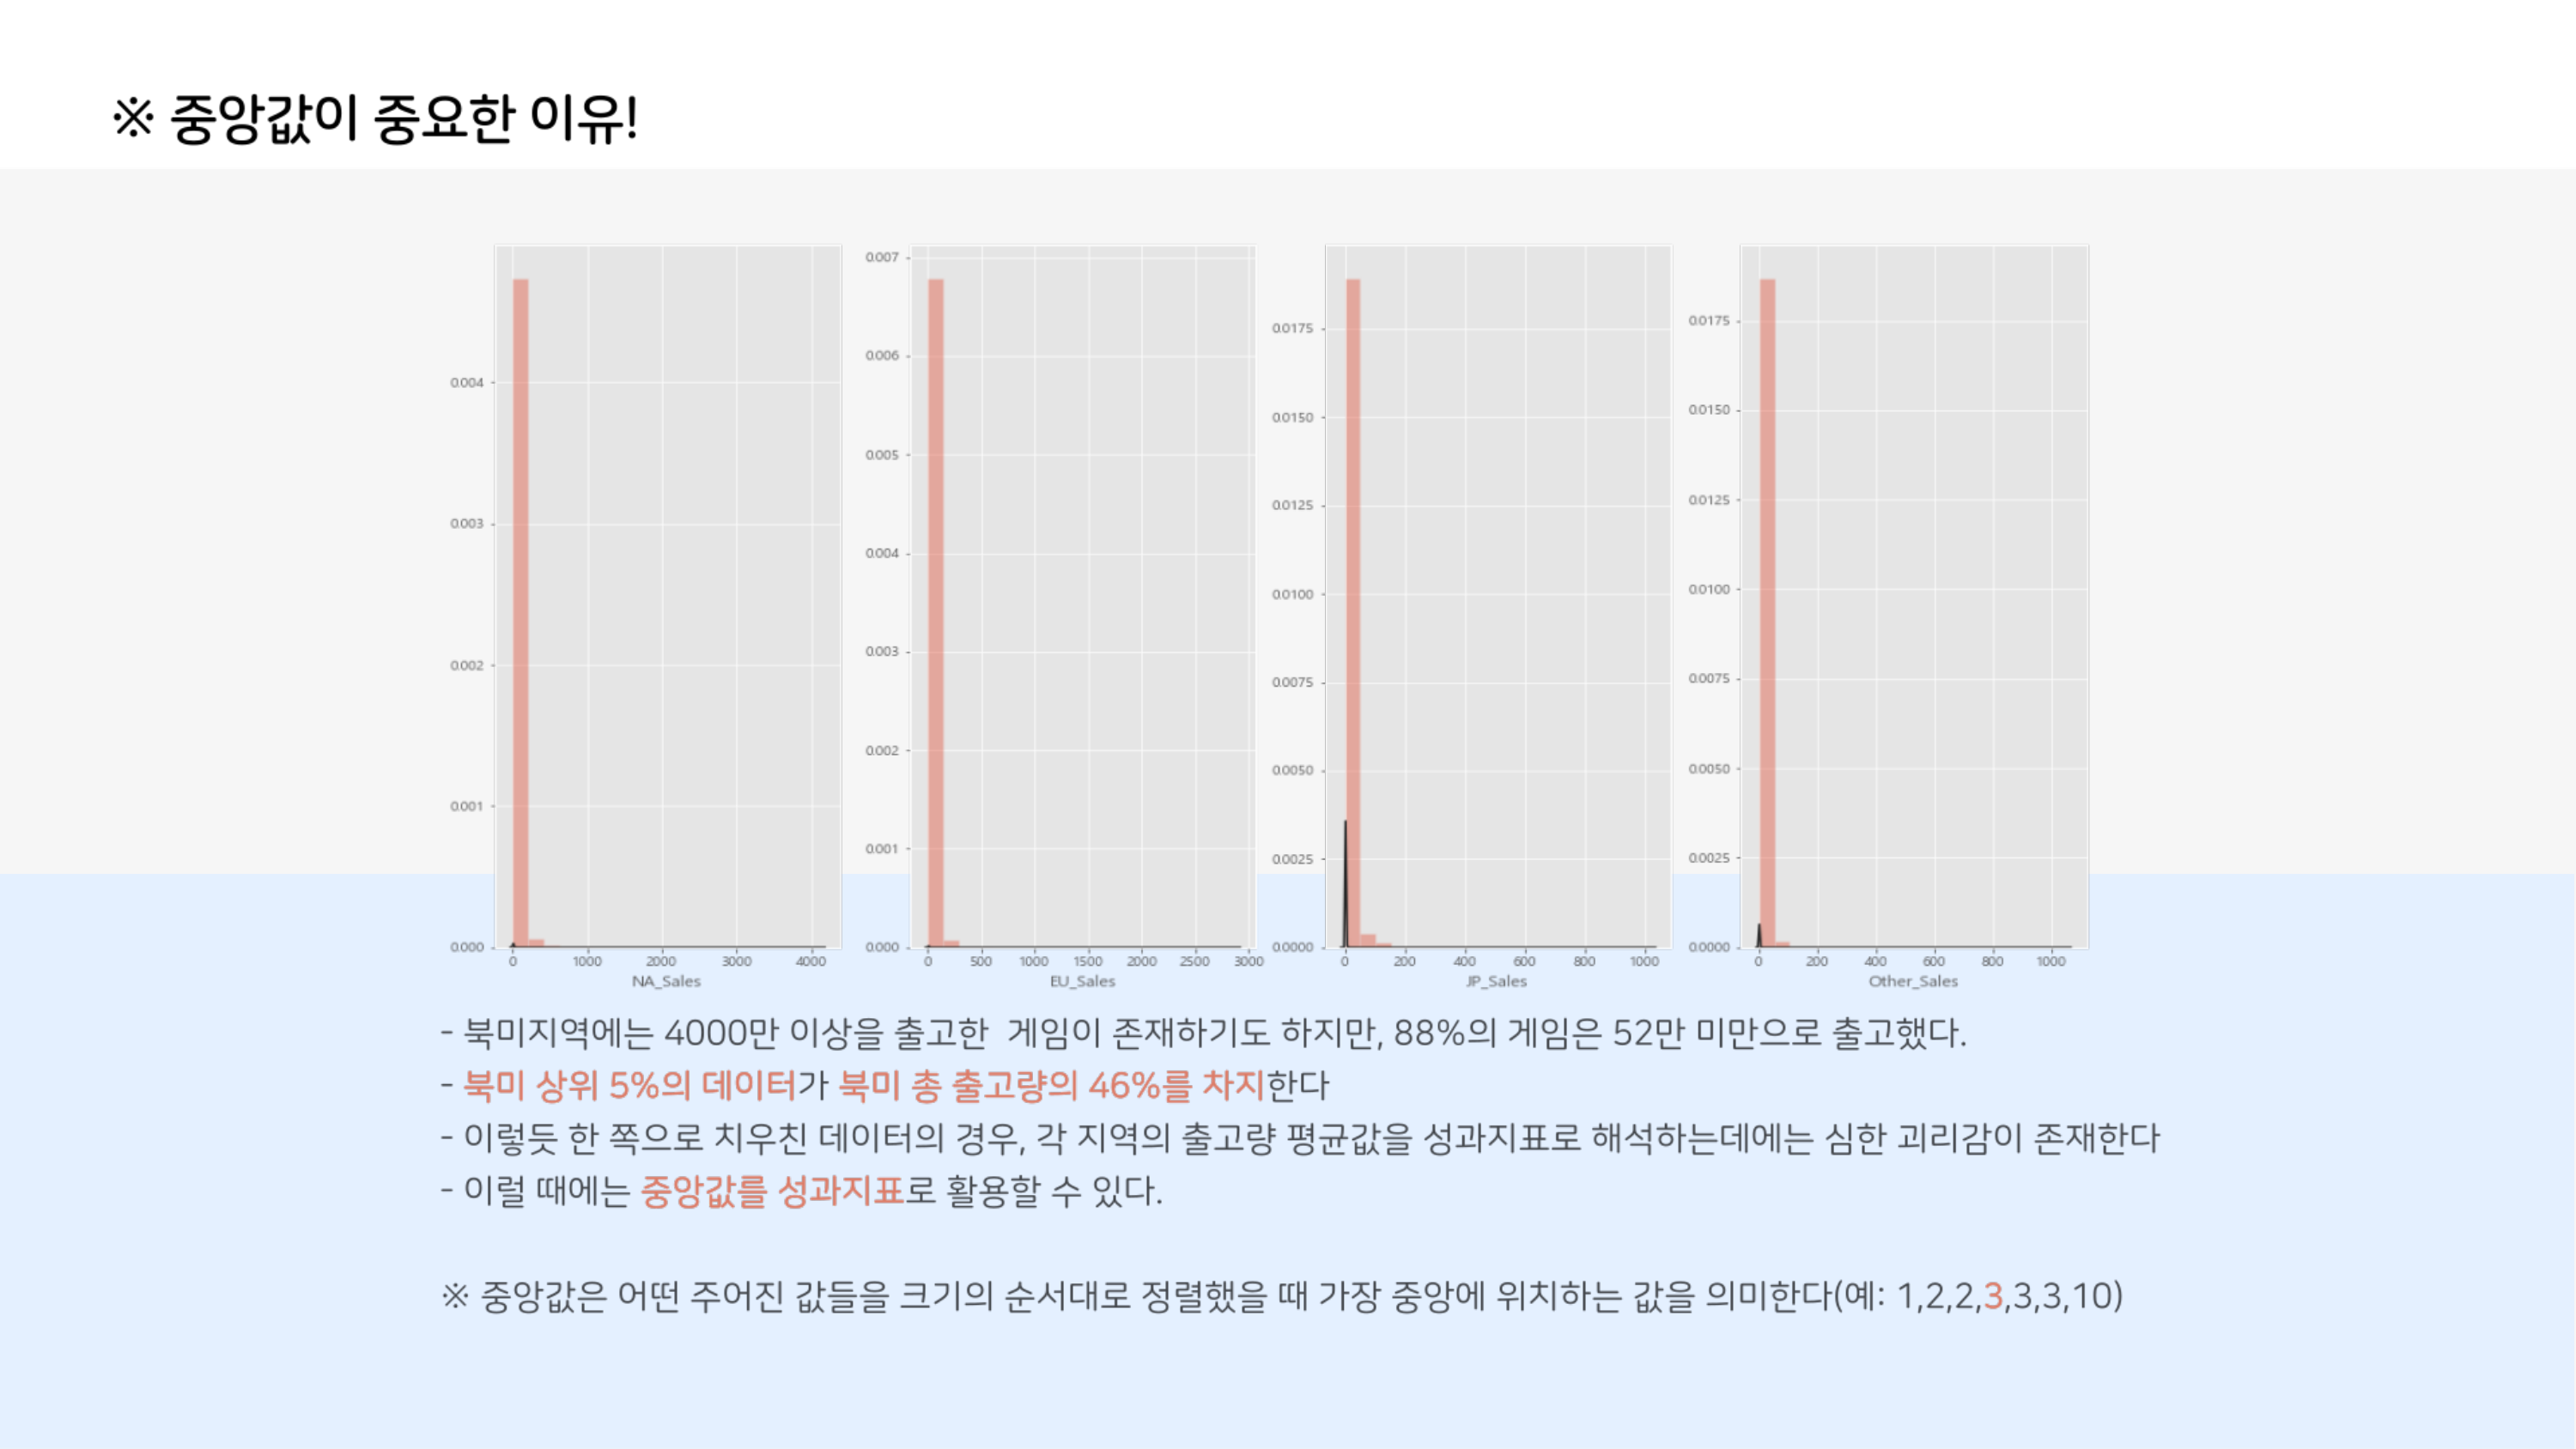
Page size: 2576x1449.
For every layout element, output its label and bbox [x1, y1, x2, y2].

text_box [440, 236, 2096, 998]
text_box [0, 0, 2576, 169]
text_box [0, 874, 2575, 1449]
picture [101, 76, 661, 169]
picture [434, 1005, 2178, 1393]
